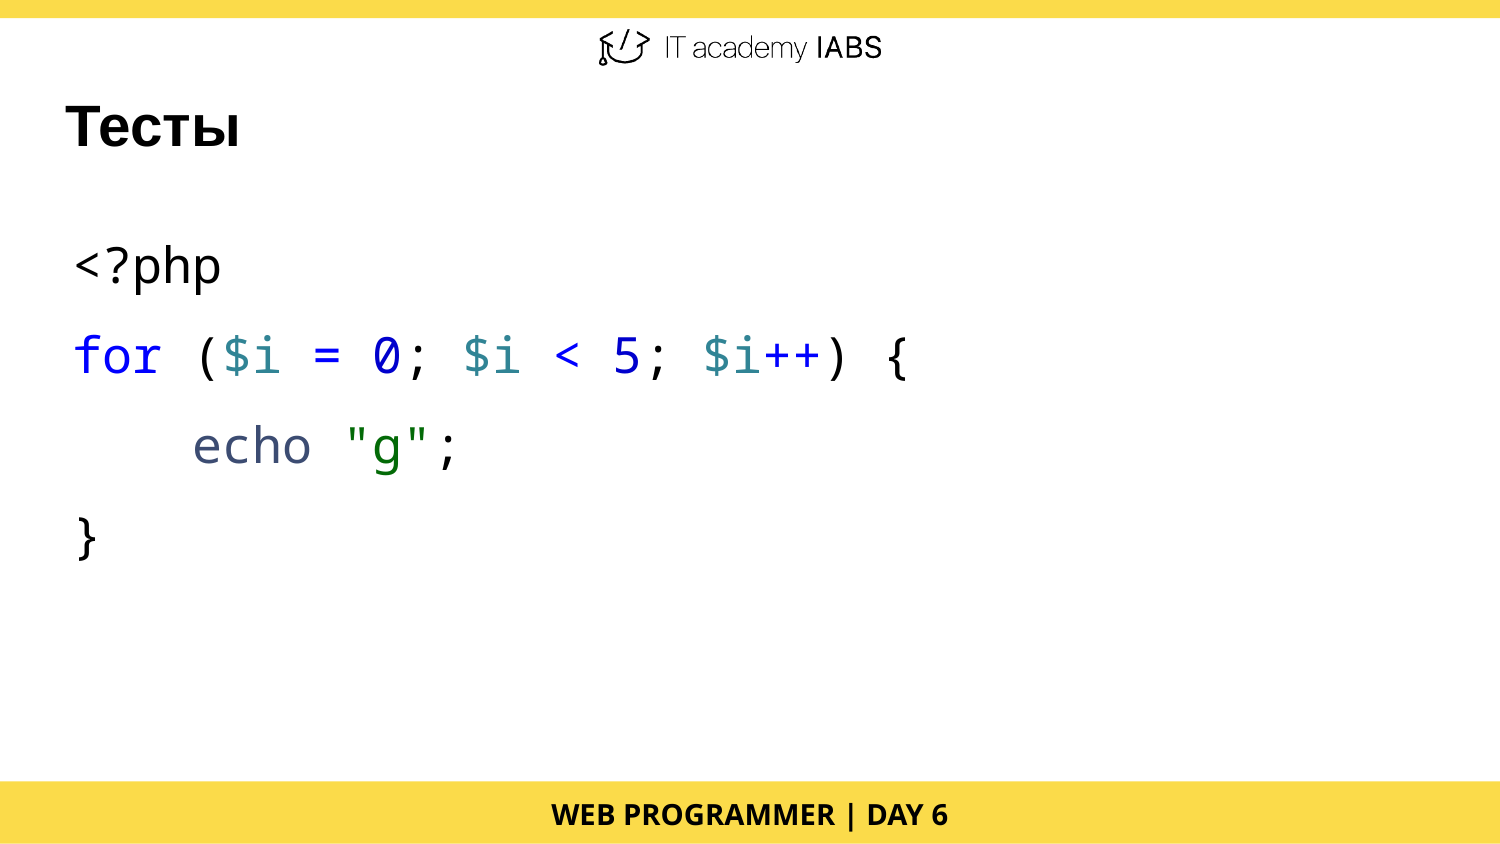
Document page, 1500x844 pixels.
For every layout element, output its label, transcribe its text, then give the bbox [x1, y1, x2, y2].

text_box Тесты [51, 72, 1449, 167]
text_box [0, 0, 1500, 19]
text_box [1160, 781, 1500, 844]
text_box [0, 781, 340, 844]
picture [591, 18, 887, 71]
text_box WEB PROGRAMMER | DAY 6 [340, 781, 1160, 844]
text_box <?php for ($i = 0; $i < 5; $i++) { echo "g"; } [51, 189, 1449, 750]
